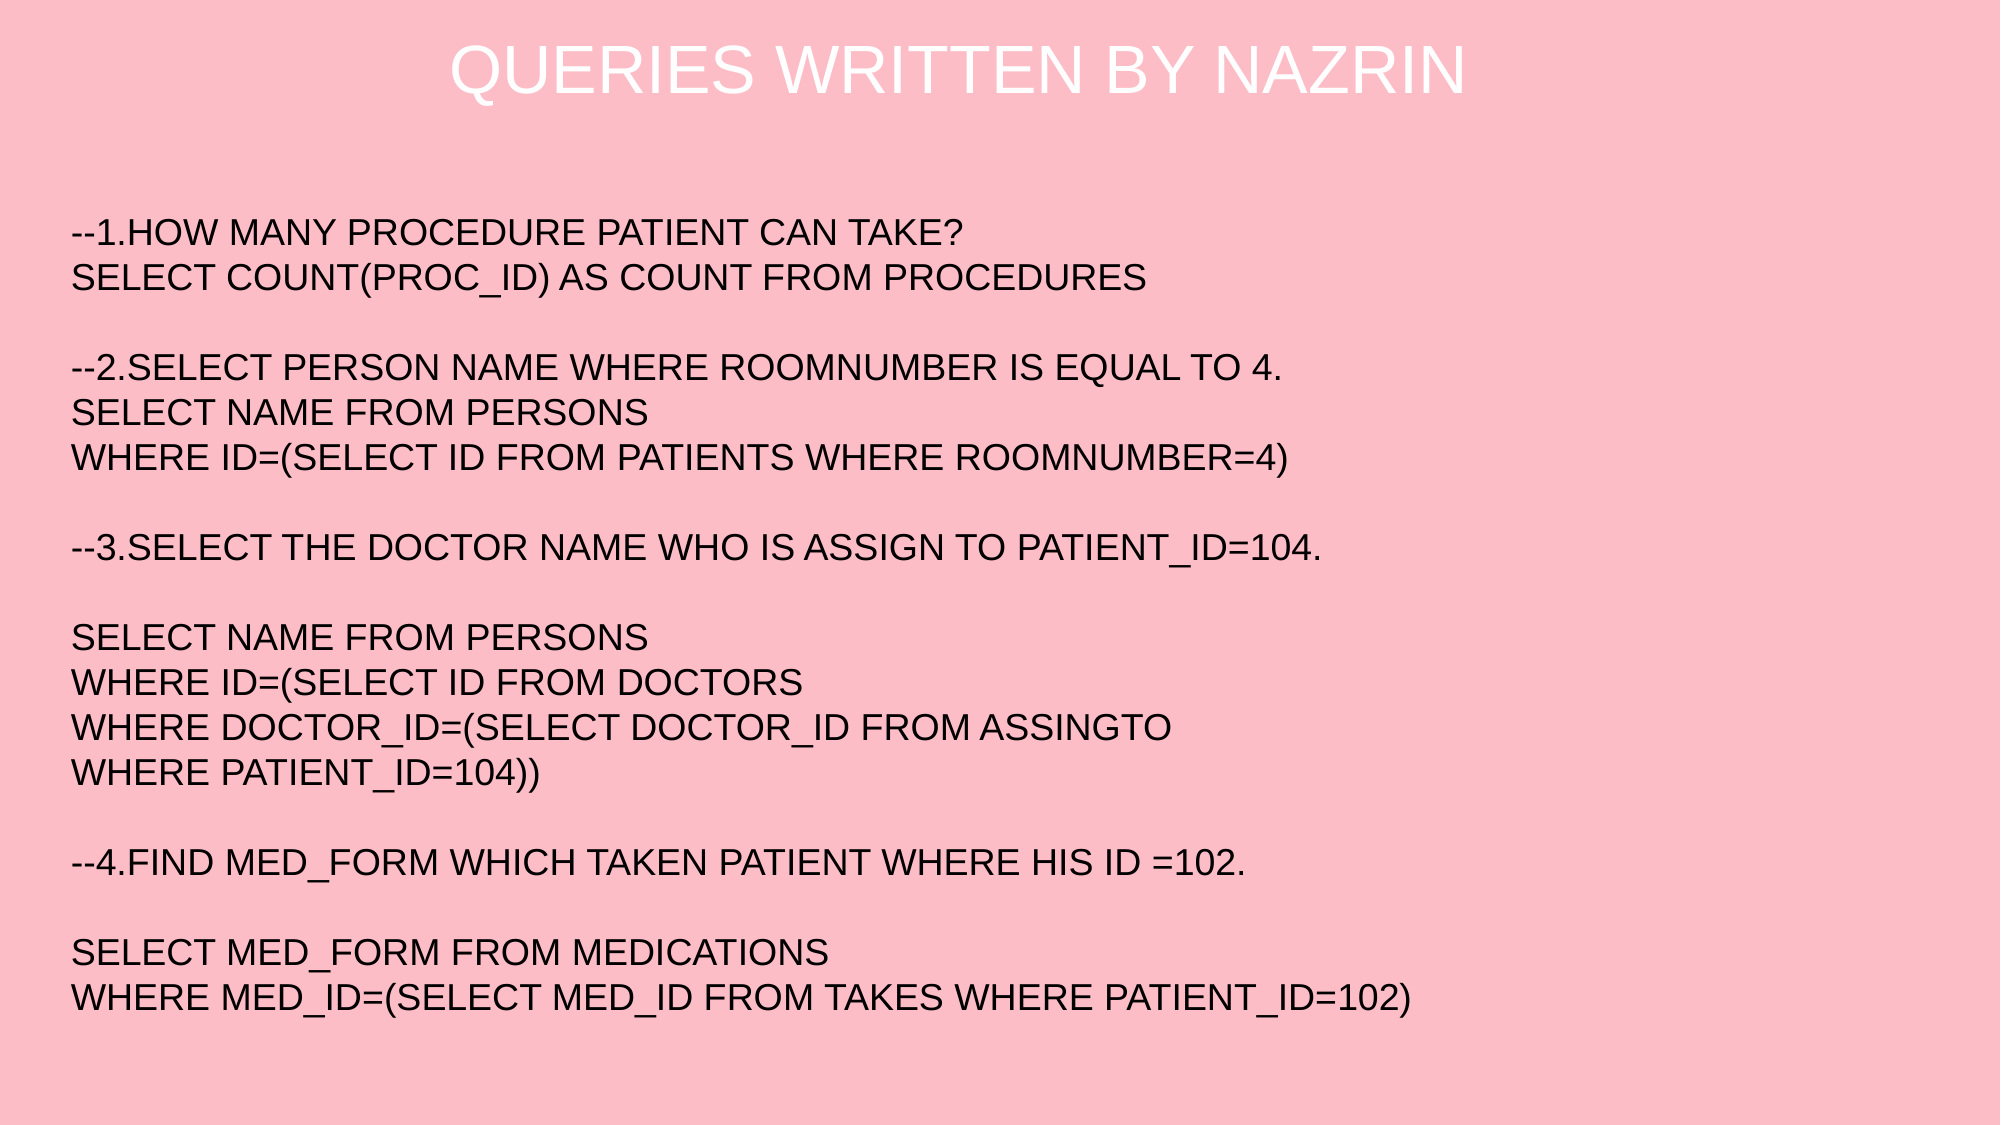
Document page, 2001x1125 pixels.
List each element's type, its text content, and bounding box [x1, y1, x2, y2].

text_box --1.HOW MANY PROCEDURE PATIENT CAN TAKE? SELECT COUNT(PROC_ID) AS COUNT FROM PROCEDURES --2.SELECT PERSON NAME WHERE ROOMNUMBER IS EQUAL TO 4. SELECT NAME FROM PERSONS WHERE ID=(SELECT ID FROM PATIENTS WHERE ROOMNUMBER=4) --3.SELECT THE DOCTOR NAME WHO IS ASSIGN TO PATIENT_ID=104. SELECT NAME FROM PERSONS WHERE ID=(SELECT ID FROM DOCTORS WHERE DOCTOR_ID=(SELECT DOCTOR_ID FROM ASSINGTO WHERE PATIENT_ID=104)) --4.FIND MED_FORM WHICH TAKEN PATIENT WHERE HIS ID =102. SELECT MED_FORM FROM MEDICATIONS WHERE MED_ID=(SELECT MED_ID FROM TAKES WHERE PATIENT_ID=102) [53, 155, 1782, 1125]
list QUERIES WRITTEN BY NAZRIN [53, 27, 1865, 117]
